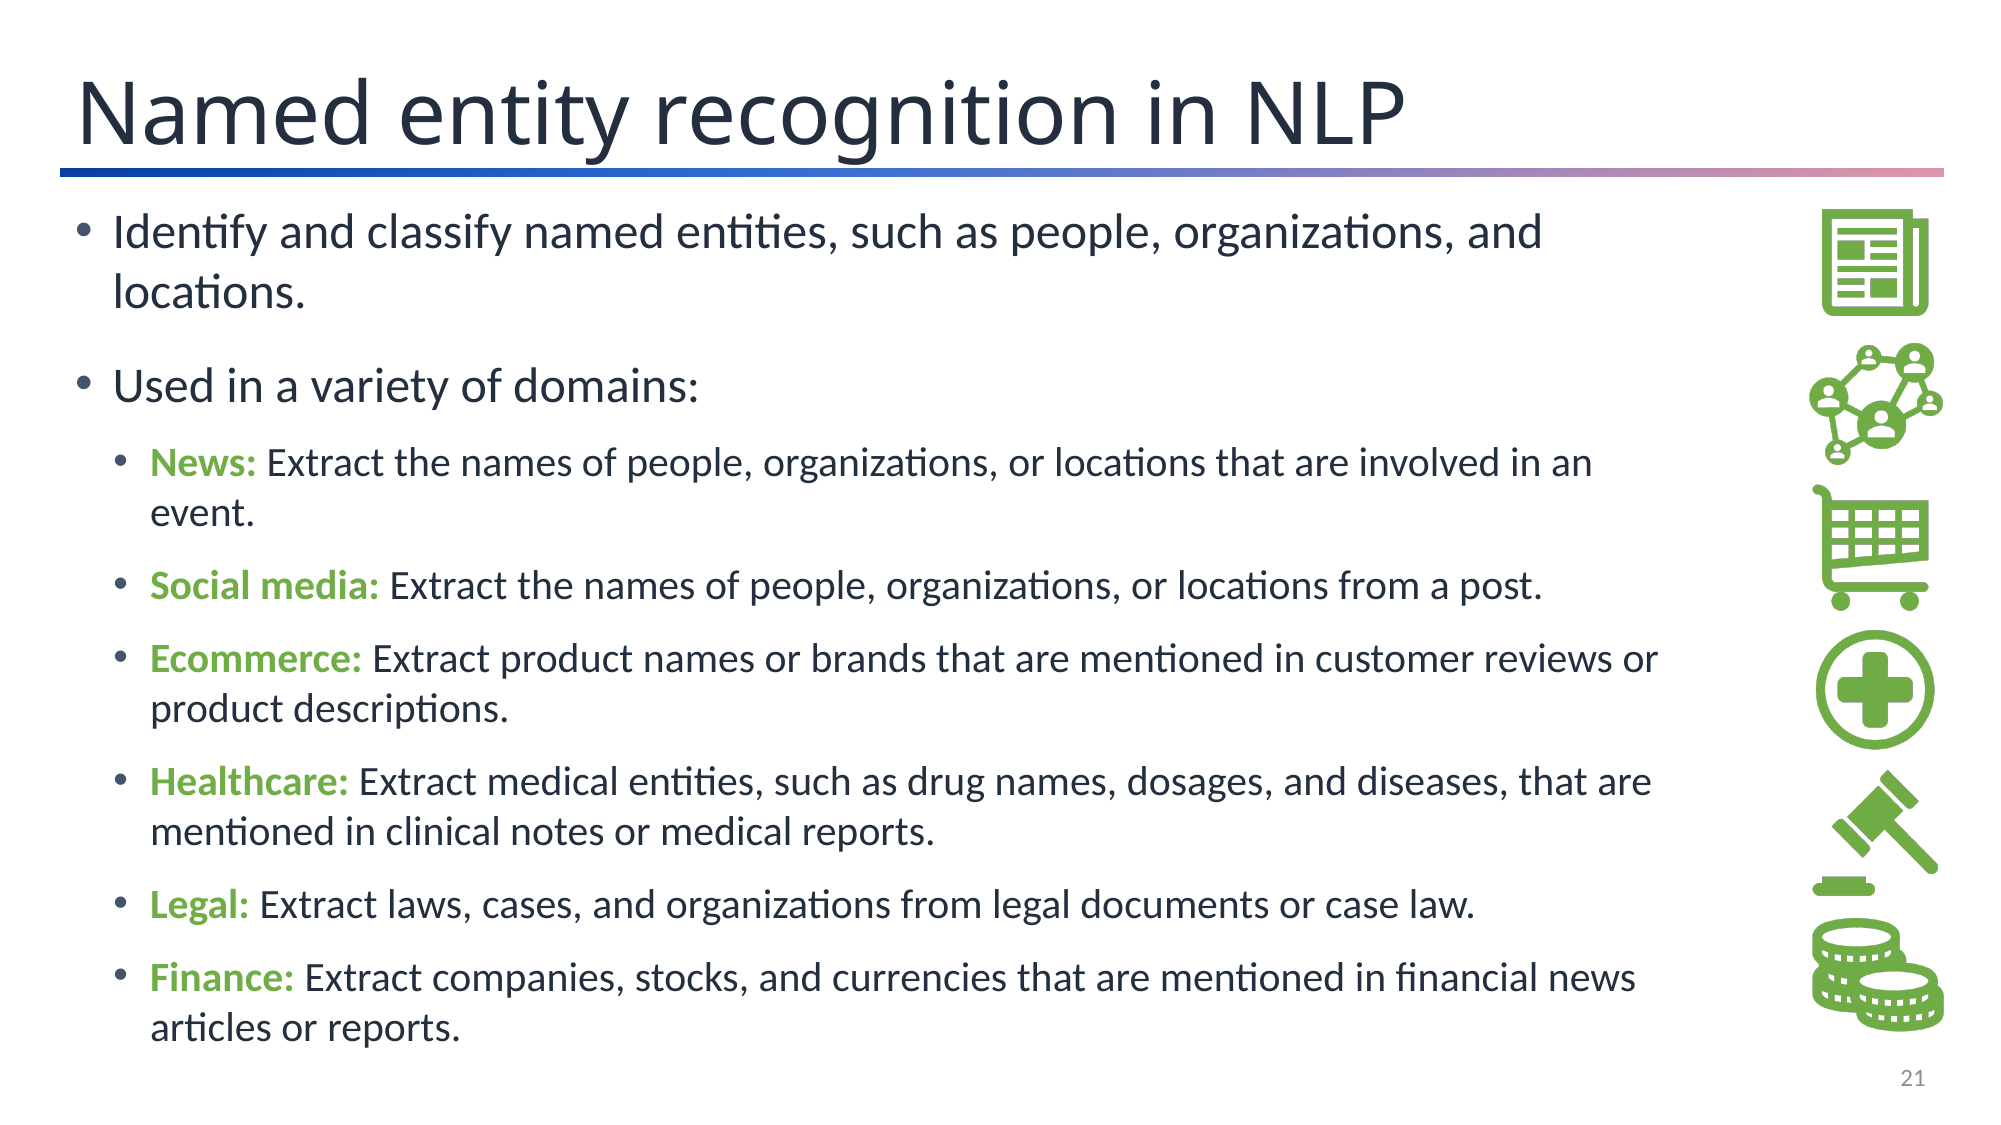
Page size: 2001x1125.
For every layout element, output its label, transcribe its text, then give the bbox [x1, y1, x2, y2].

picture [60, 168, 1944, 177]
list Identify and classify named entities, such as people, organizations, and locations. Used in a variety of domains: News: Extract the names of people, organizations, or locations that are involved in an event. Social media: Extract the names of people, organizations, or locations from a post. Ecommerce: Extract product names or brands that are mentioned in customer reviews or product descriptions. Healthcare: Extract medical entities, such as drug names, dosages, and diseases, that are mentioned in clinical notes or medical reports. Legal: Extract laws, cases, and organizations from legal documents or case law. Finance: Extract companies, stocks, and currencies that are mentioned in financial news articles or reports. [60, 191, 1709, 1055]
slide_number 21 [1861, 1057, 1941, 1095]
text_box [1799, 187, 1950, 1050]
title Named entity recognition in NLP [60, 49, 1941, 170]
